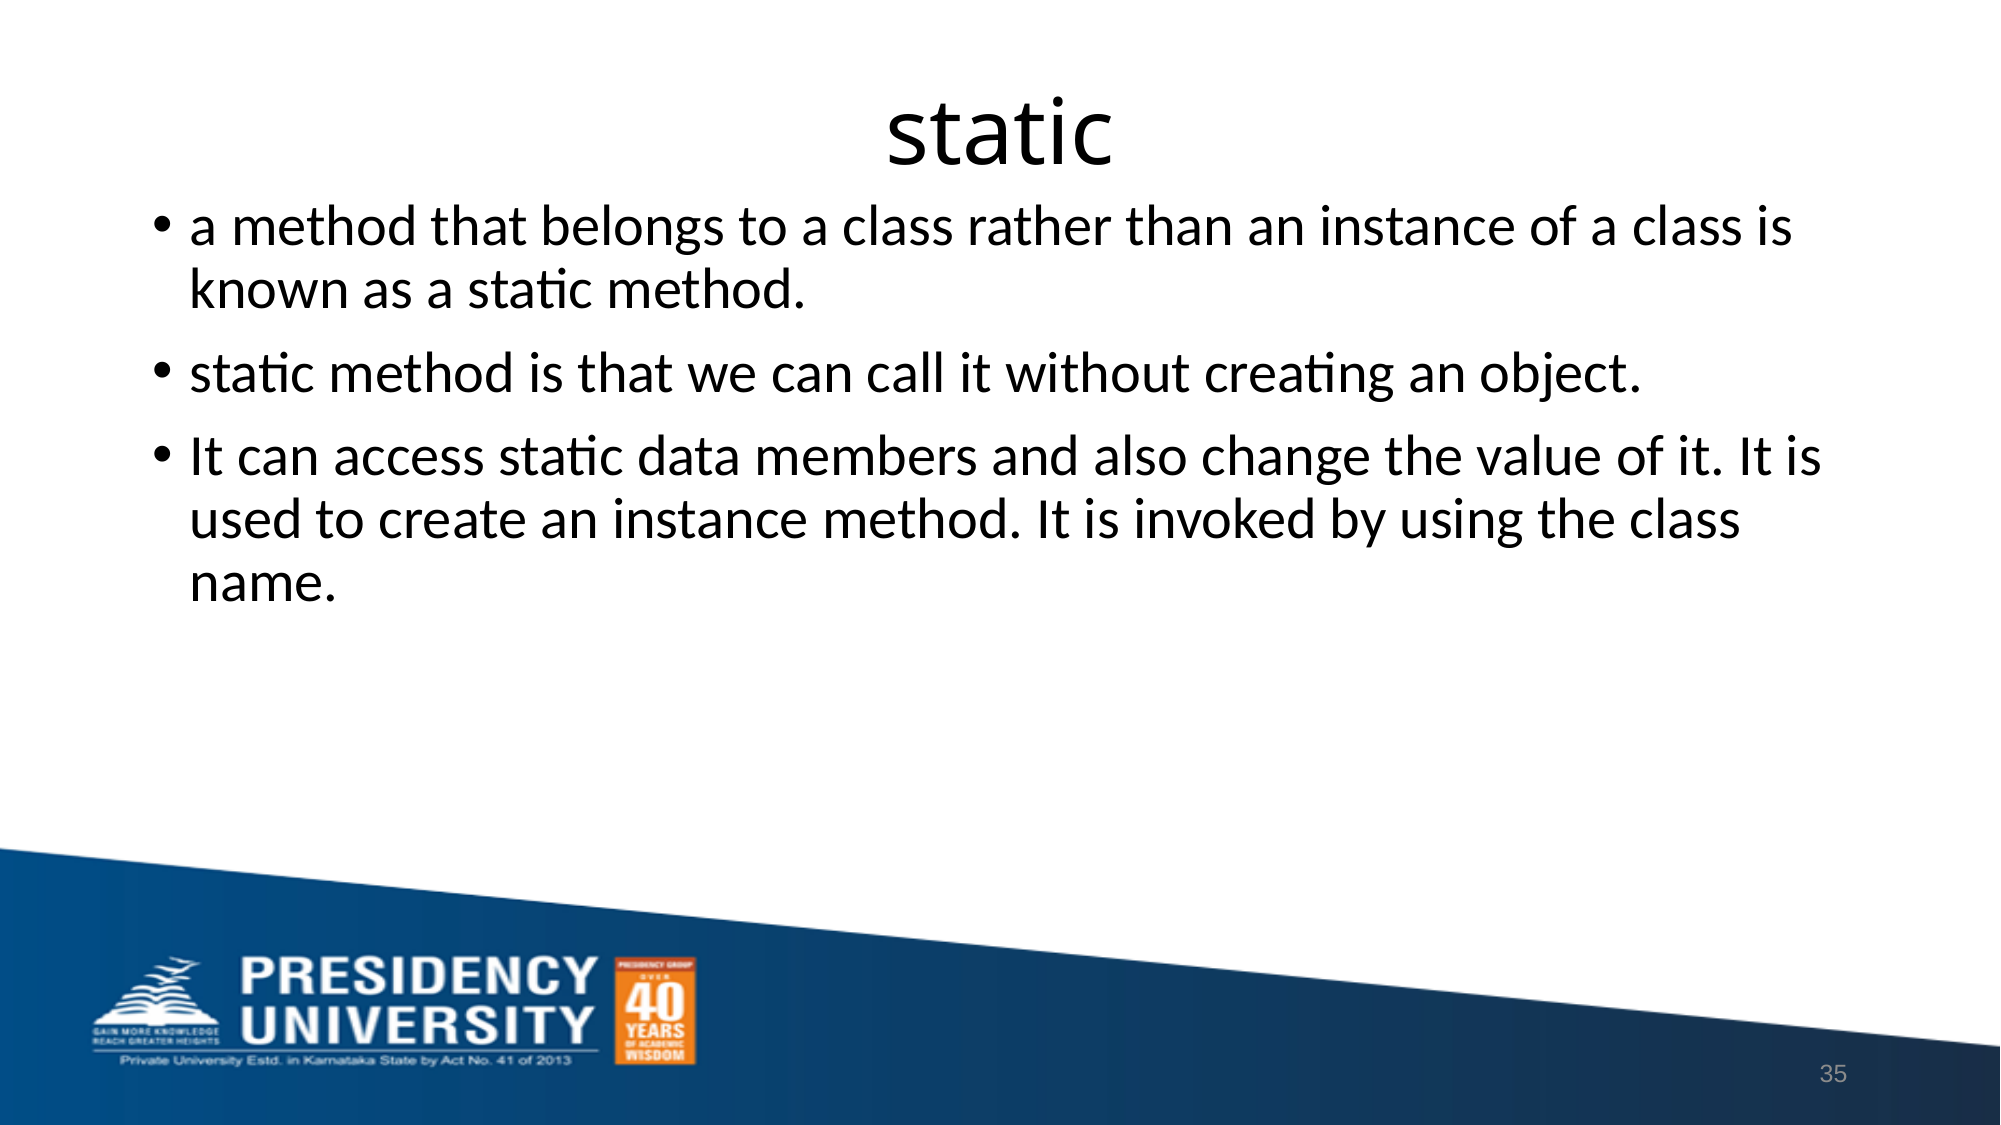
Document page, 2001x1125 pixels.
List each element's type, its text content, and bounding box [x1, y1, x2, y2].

slide_number 35 [1412, 1042, 1863, 1103]
list a method that belongs to a class rather than an instance of a class is known as a static method. static method is that we can call it without creating an object. It can access static data members and also change the value of it. It is used to create an instance method. It is invoked by using the class name. [137, 187, 1863, 1014]
picture [0, 845, 2000, 1125]
title static [137, 59, 1863, 187]
